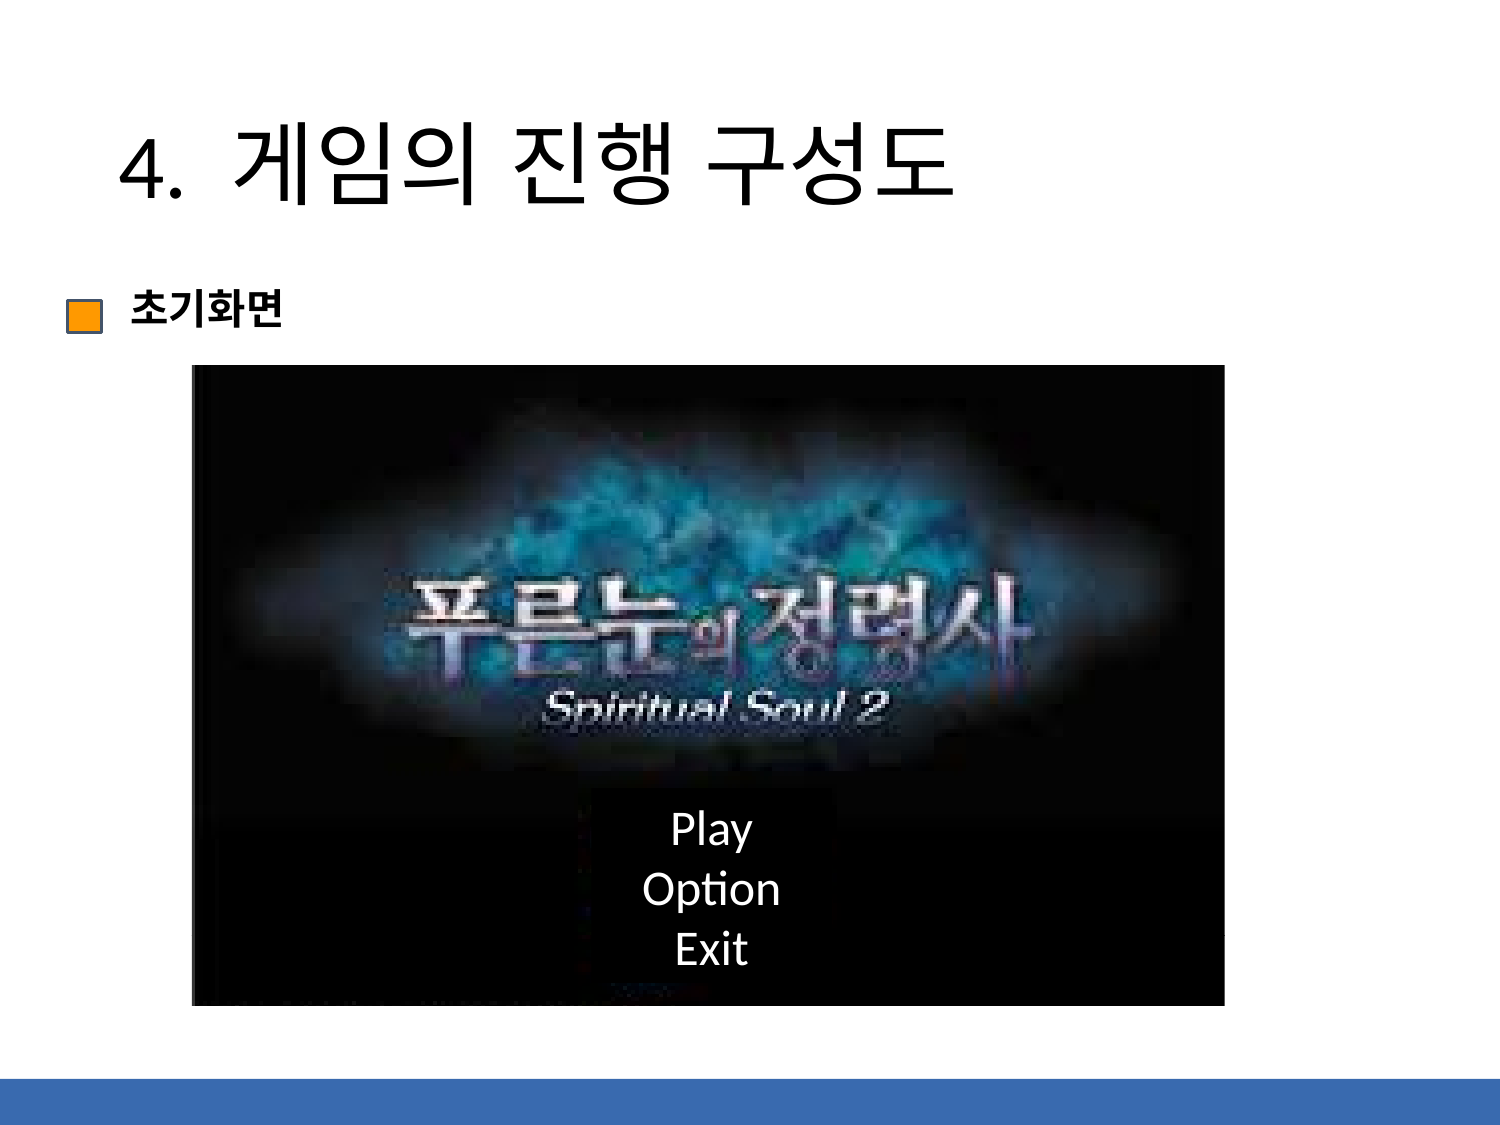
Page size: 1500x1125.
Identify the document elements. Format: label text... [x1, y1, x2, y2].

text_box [67, 268, 1404, 349]
title 4. 게임의 진행 구성도 [103, 59, 1397, 268]
picture [191, 365, 1225, 1006]
